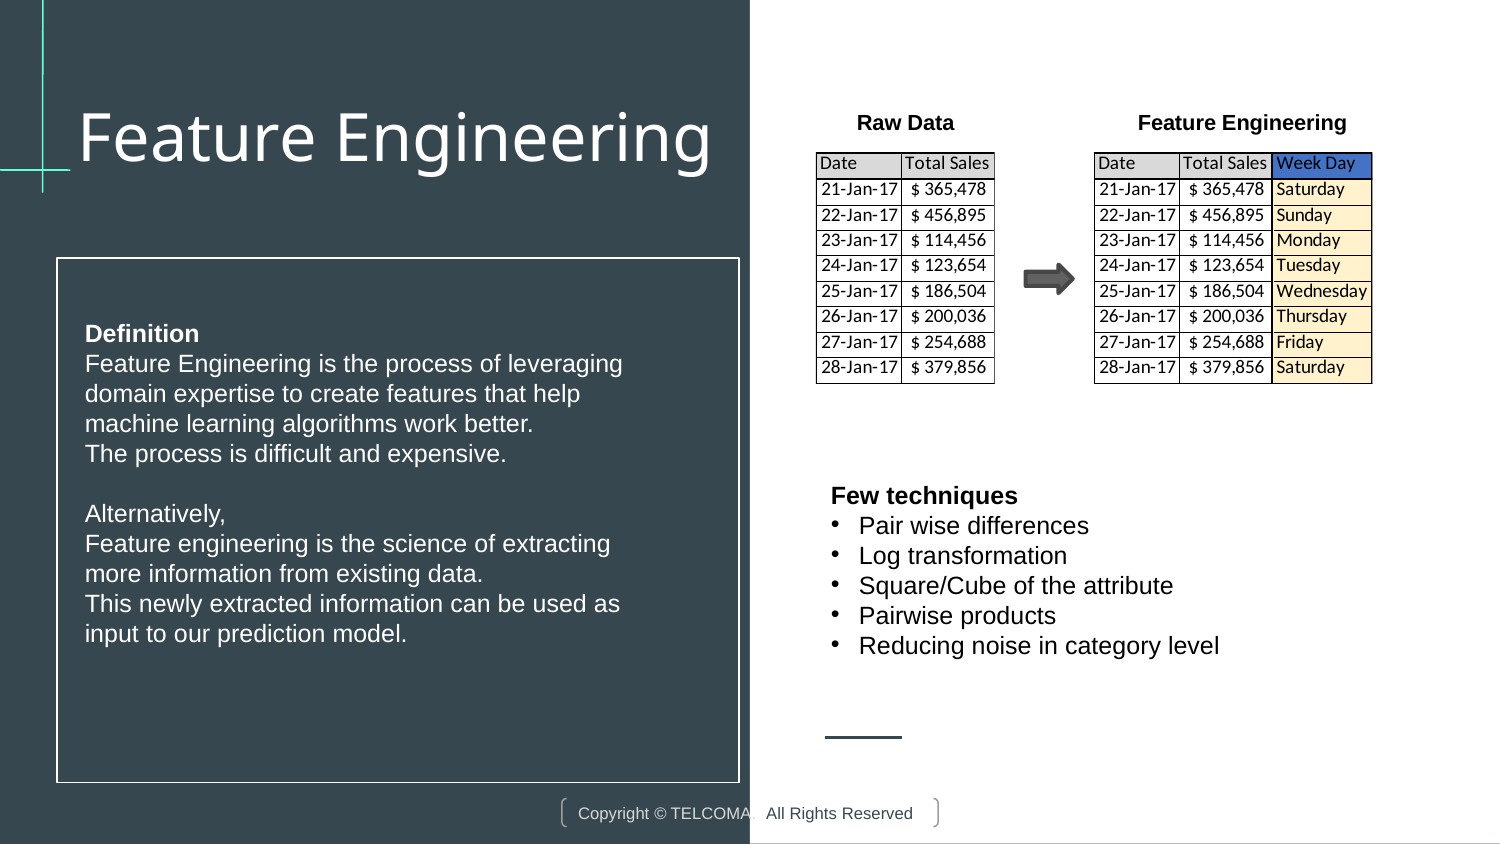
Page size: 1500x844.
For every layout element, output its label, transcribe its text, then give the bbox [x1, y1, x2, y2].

title Feature Engineering [62, 13, 786, 191]
text_box Feature Engineering [1123, 101, 1363, 143]
picture [1093, 152, 1374, 386]
text_box [55, 256, 741, 785]
text_box [1023, 262, 1075, 295]
text_box Few techniques Pair wise differences Log transformation Square/Cube of the attribute Pairwise products Reducing noise in category level [816, 472, 1236, 667]
picture [815, 152, 996, 386]
text_box Raw Data [842, 101, 970, 143]
